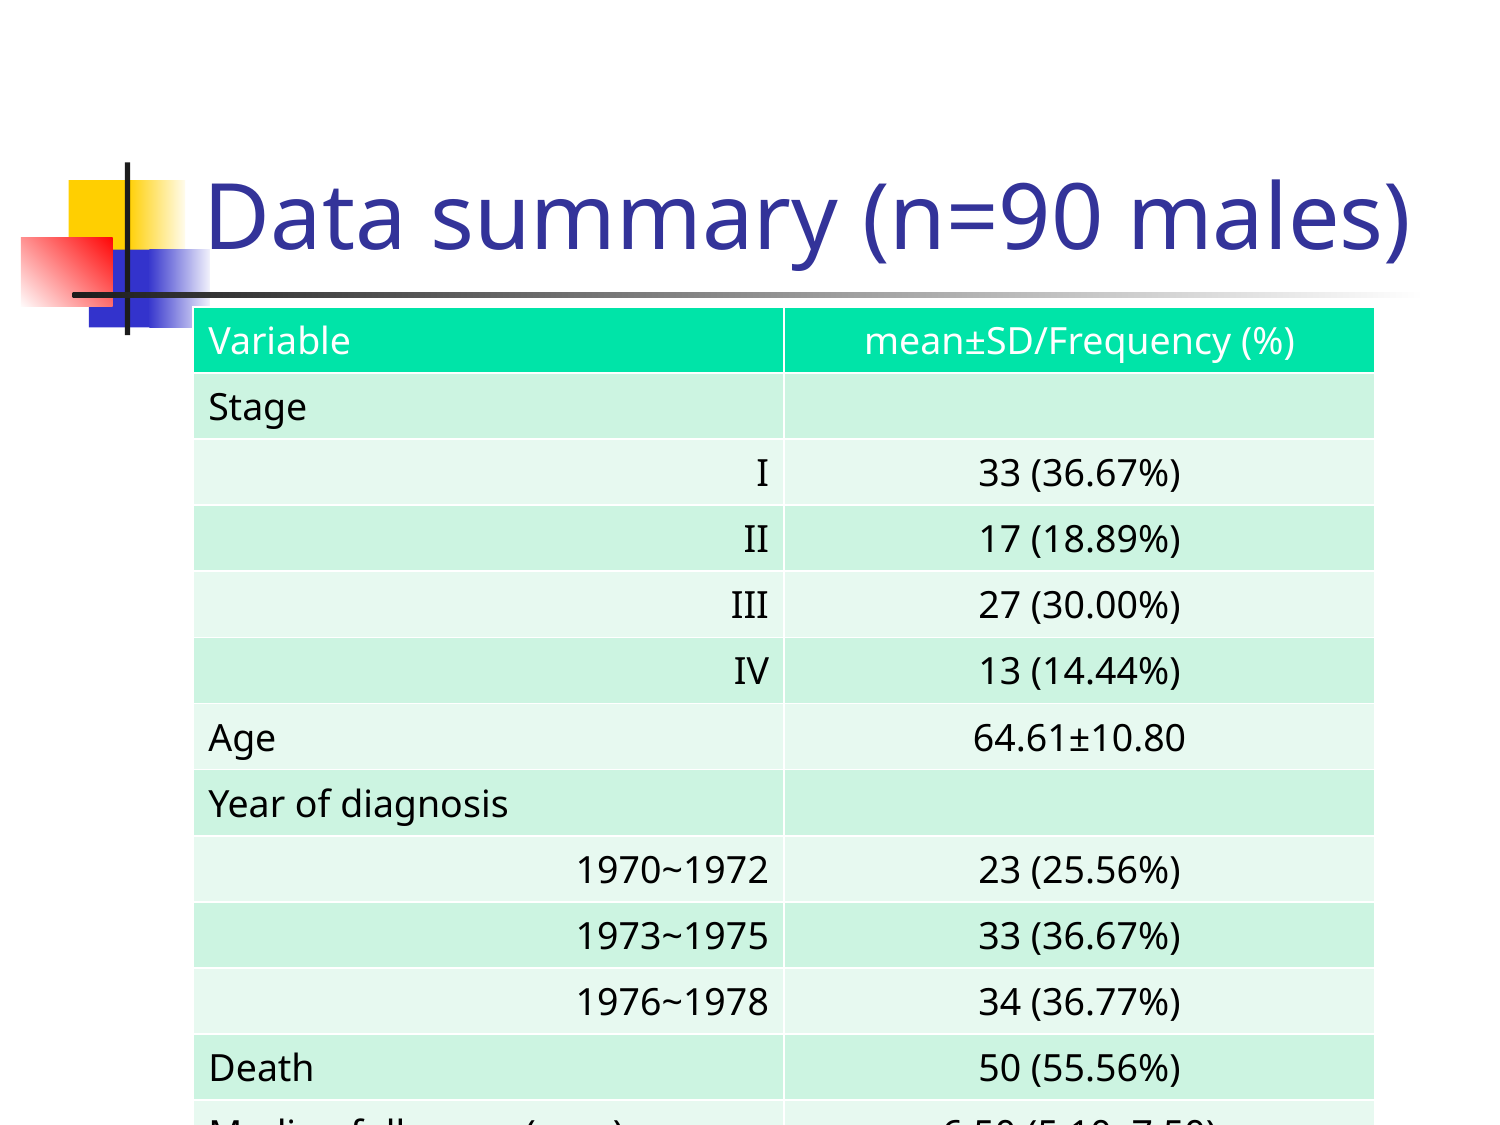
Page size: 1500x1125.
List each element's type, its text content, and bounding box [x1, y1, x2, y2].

table_cell 27 (30.00%) [785, 572, 1374, 637]
table_cell 1973~1975 [194, 903, 783, 967]
table_cell 6.50 (5.10, 7.50) [785, 1101, 1374, 1125]
table_cell 50 (55.56%) [785, 1035, 1374, 1099]
table_cell Year of diagnosis [194, 770, 783, 835]
table_cell IV [194, 638, 783, 703]
table_cell 34 (36.77%) [785, 969, 1374, 1033]
table_header Variable [194, 308, 783, 372]
table_cell I [194, 440, 783, 504]
table_cell [785, 770, 1374, 835]
table_cell III [194, 572, 783, 637]
table_cell Age [194, 704, 783, 769]
table_cell 17 (18.89%) [785, 506, 1374, 570]
table_cell 13 (14.44%) [785, 638, 1374, 703]
table_cell 1970~1972 [194, 837, 783, 901]
table_cell 23 (25.56%) [785, 837, 1374, 901]
title Data summary (n=90 males) [188, 34, 1468, 276]
table_header mean±SD/Frequency (%) [785, 308, 1374, 372]
table_cell Median follow-up (year) [194, 1101, 783, 1125]
table_cell II [194, 506, 783, 570]
table_cell 33 (36.67%) [785, 440, 1374, 504]
table_cell Stage [194, 374, 783, 438]
table_cell [785, 374, 1374, 438]
table_cell 33 (36.67%) [785, 903, 1374, 967]
table_cell 1976~1978 [194, 969, 783, 1033]
table_cell 64.61±10.80 [785, 704, 1374, 769]
table_cell Death [194, 1035, 783, 1099]
